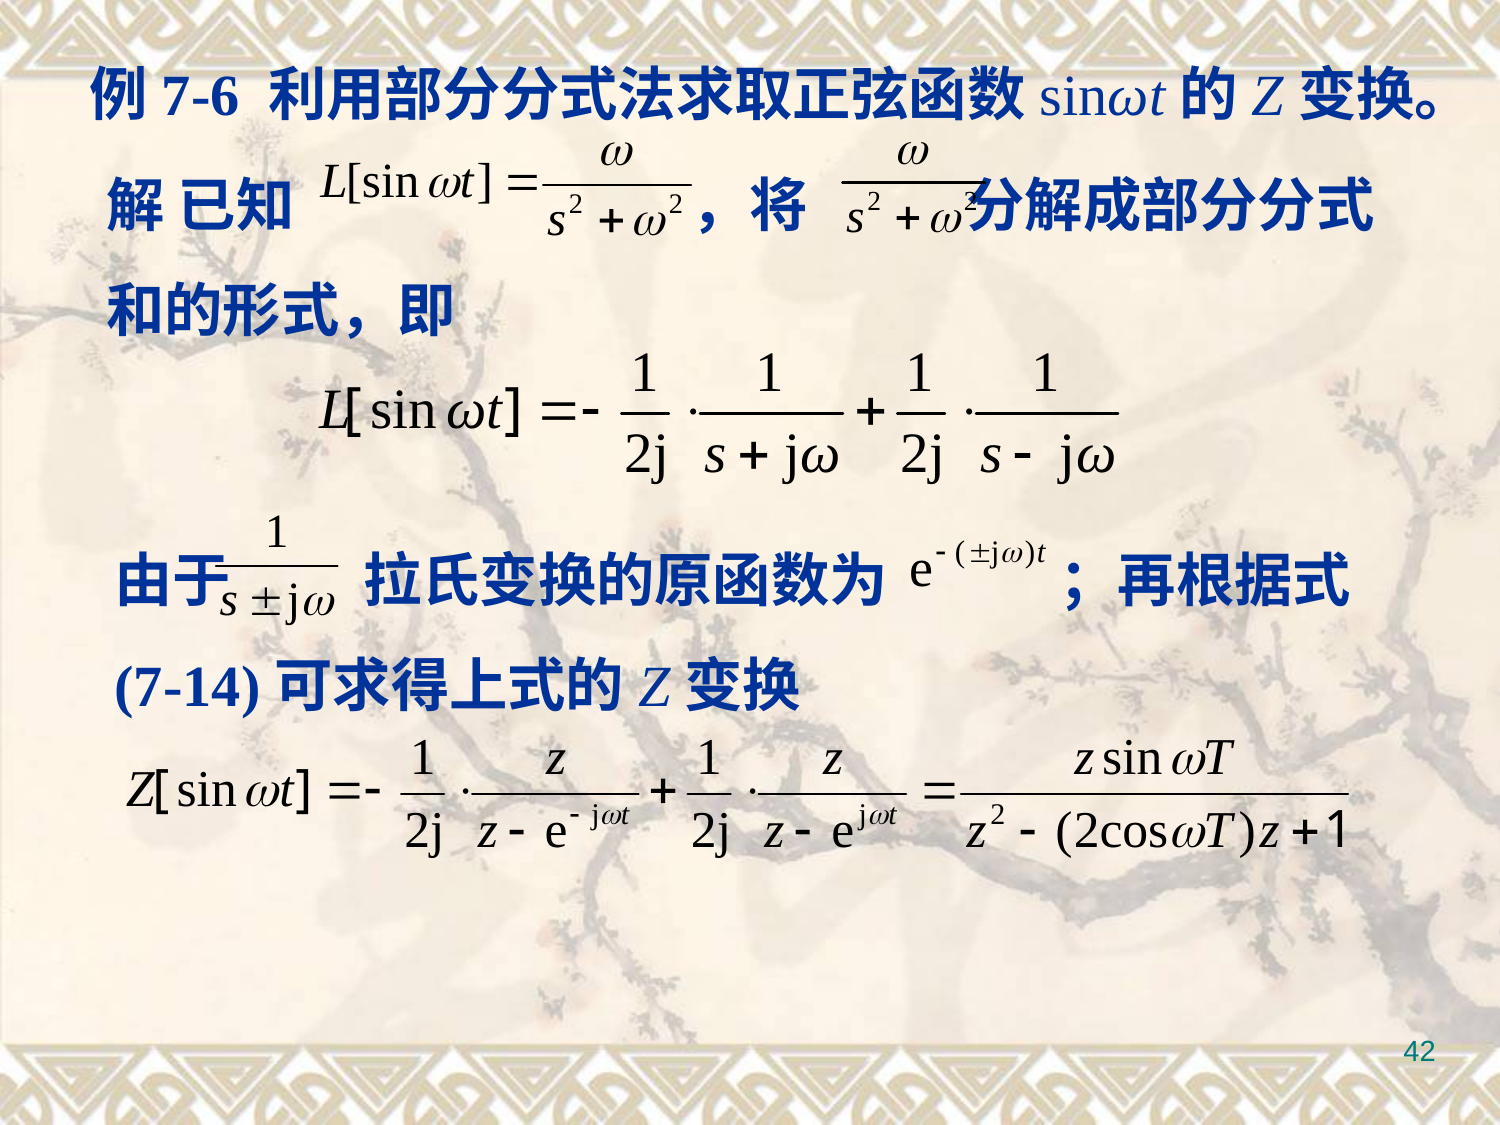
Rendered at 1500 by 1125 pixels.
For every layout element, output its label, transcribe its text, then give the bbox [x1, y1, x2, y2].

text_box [116, 724, 1358, 868]
text_box 42 [1074, 1024, 1451, 1103]
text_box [308, 337, 1129, 495]
text_box 由于 拉氏变换的原函数为 ；再根据式 (7-14)可求得上式的Z变换 [99, 500, 1366, 726]
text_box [900, 526, 1058, 603]
picture [0, 0, 1500, 1125]
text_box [832, 113, 1000, 248]
text_box 解 已知 ，将 分解成部分分式 和的形式，即 [91, 125, 1391, 351]
picture [309, 113, 704, 252]
text_box 例7-6 利用部分分式法求取正弦函数sinωt的Z变换。 [74, 50, 1500, 135]
text_box [891, 515, 1082, 604]
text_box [206, 496, 350, 641]
